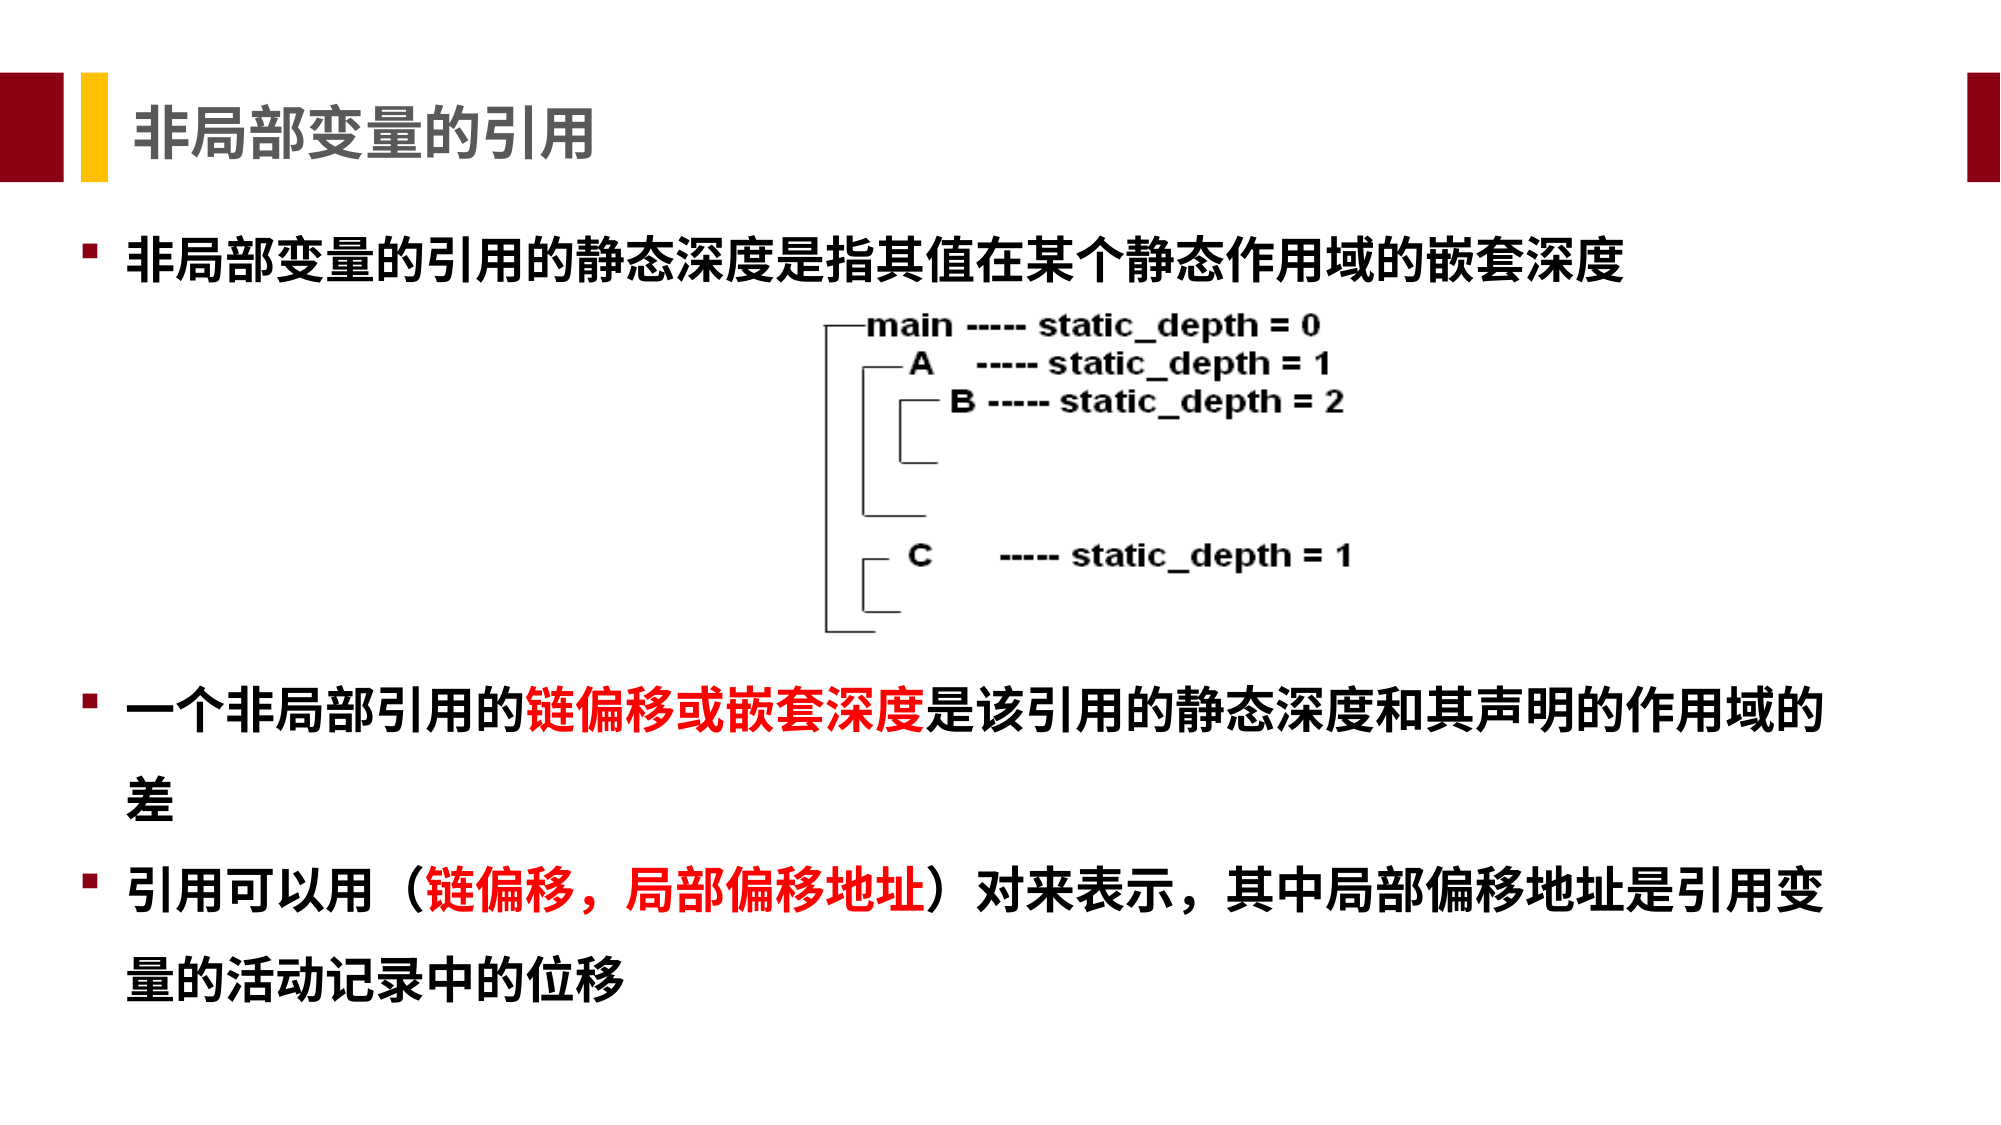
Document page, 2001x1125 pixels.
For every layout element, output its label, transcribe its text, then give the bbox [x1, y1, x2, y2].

text_box [1966, 71, 2000, 183]
text_box 非局部变量的引用 [132, 95, 1944, 167]
text_box [0, 71, 65, 183]
picture [814, 302, 1398, 648]
text_box 非局部变量的引用的静态深度是指其值在某个静态作用域的嵌套深度 一个非局部引用的链偏移或嵌套深度是该引用的静态深度和其声明的作用域的差 引用可以用（链偏移，局部偏移地址）对来表示，其中局部偏移地址是引用变量的活动记录中的位移 [63, 190, 1875, 1016]
text_box [80, 71, 109, 183]
